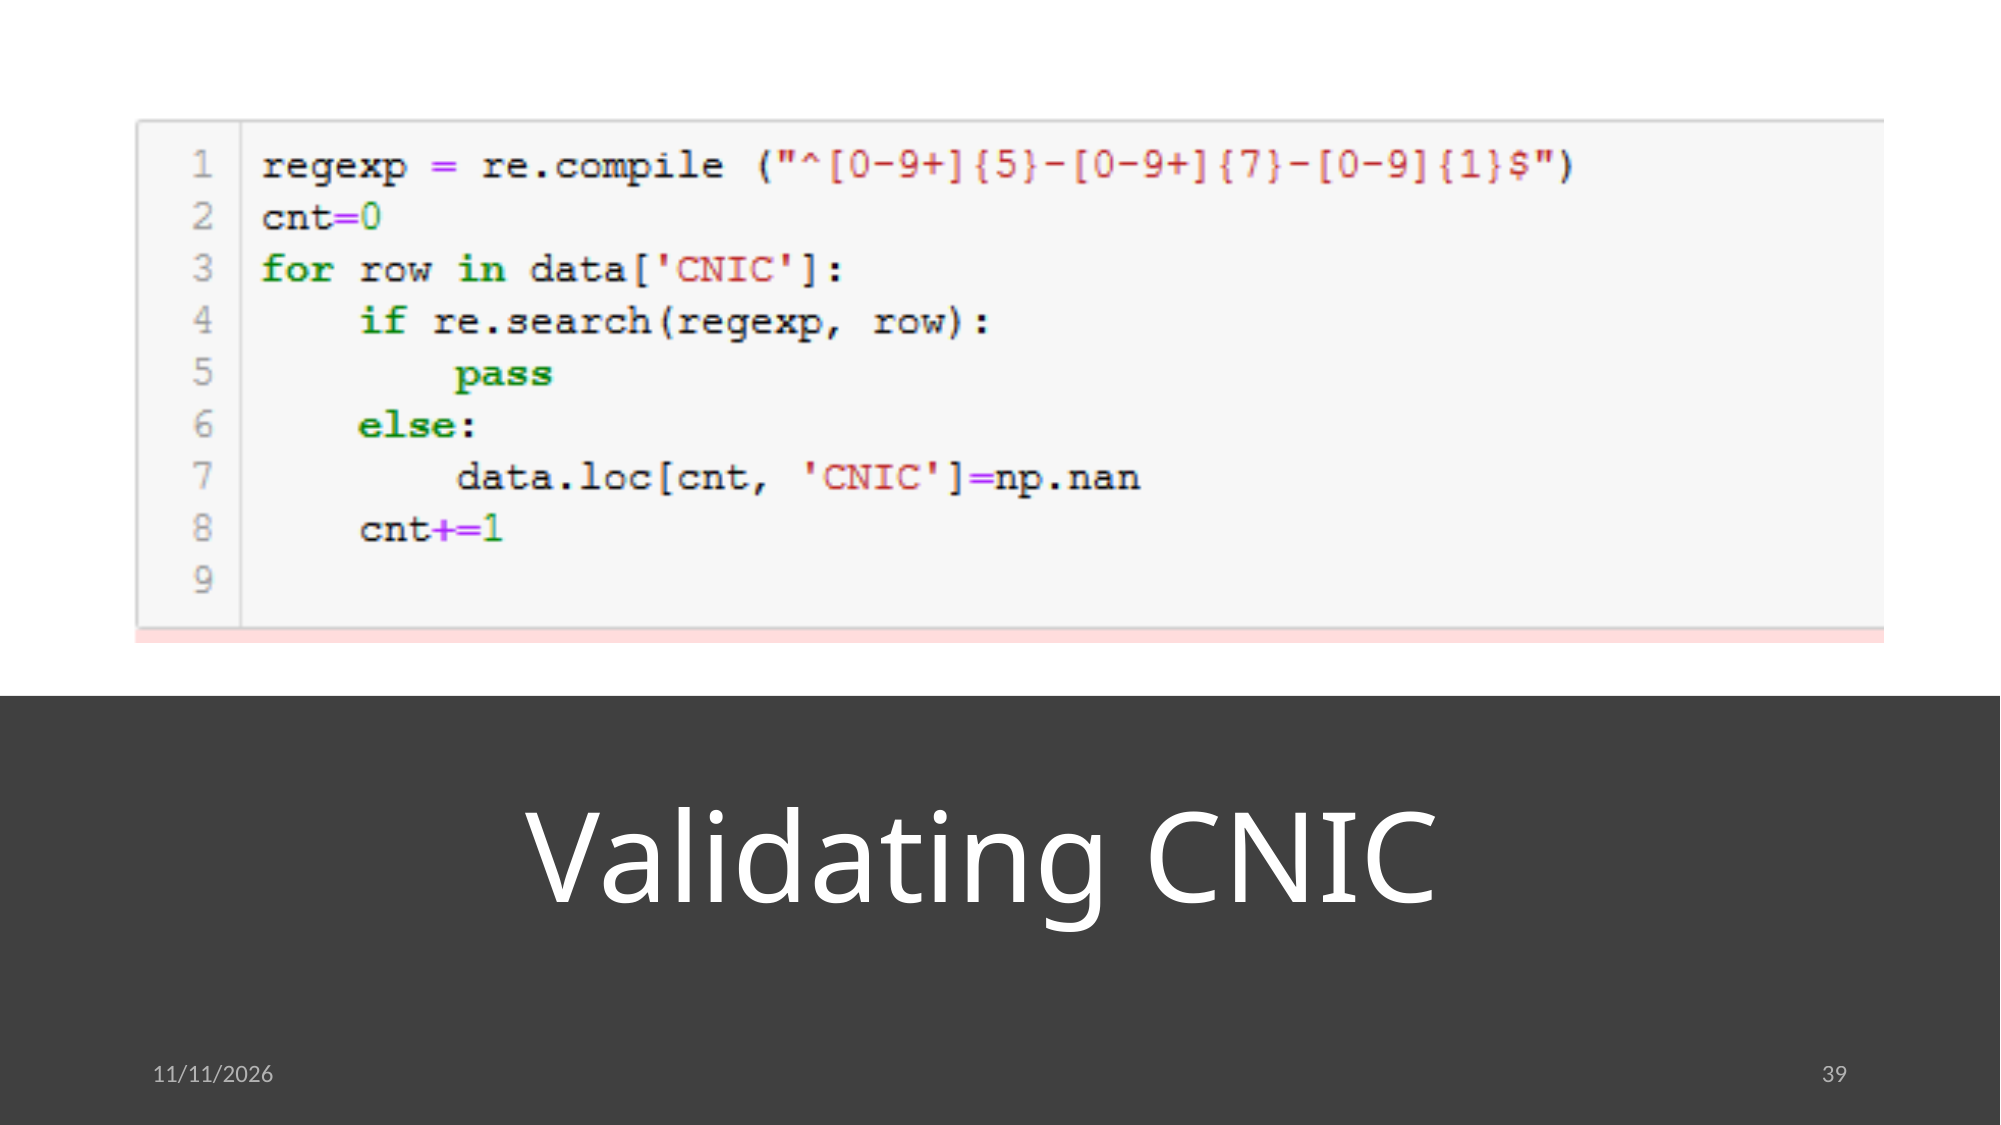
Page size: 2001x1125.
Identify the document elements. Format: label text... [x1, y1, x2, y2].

text_box [0, 695, 2000, 1125]
slide_number 39 [1412, 1042, 1863, 1103]
picture [118, 105, 1884, 643]
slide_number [137, 1042, 588, 1103]
text_box [0, 0, 2000, 695]
title Validating CNIC [115, 738, 1882, 937]
